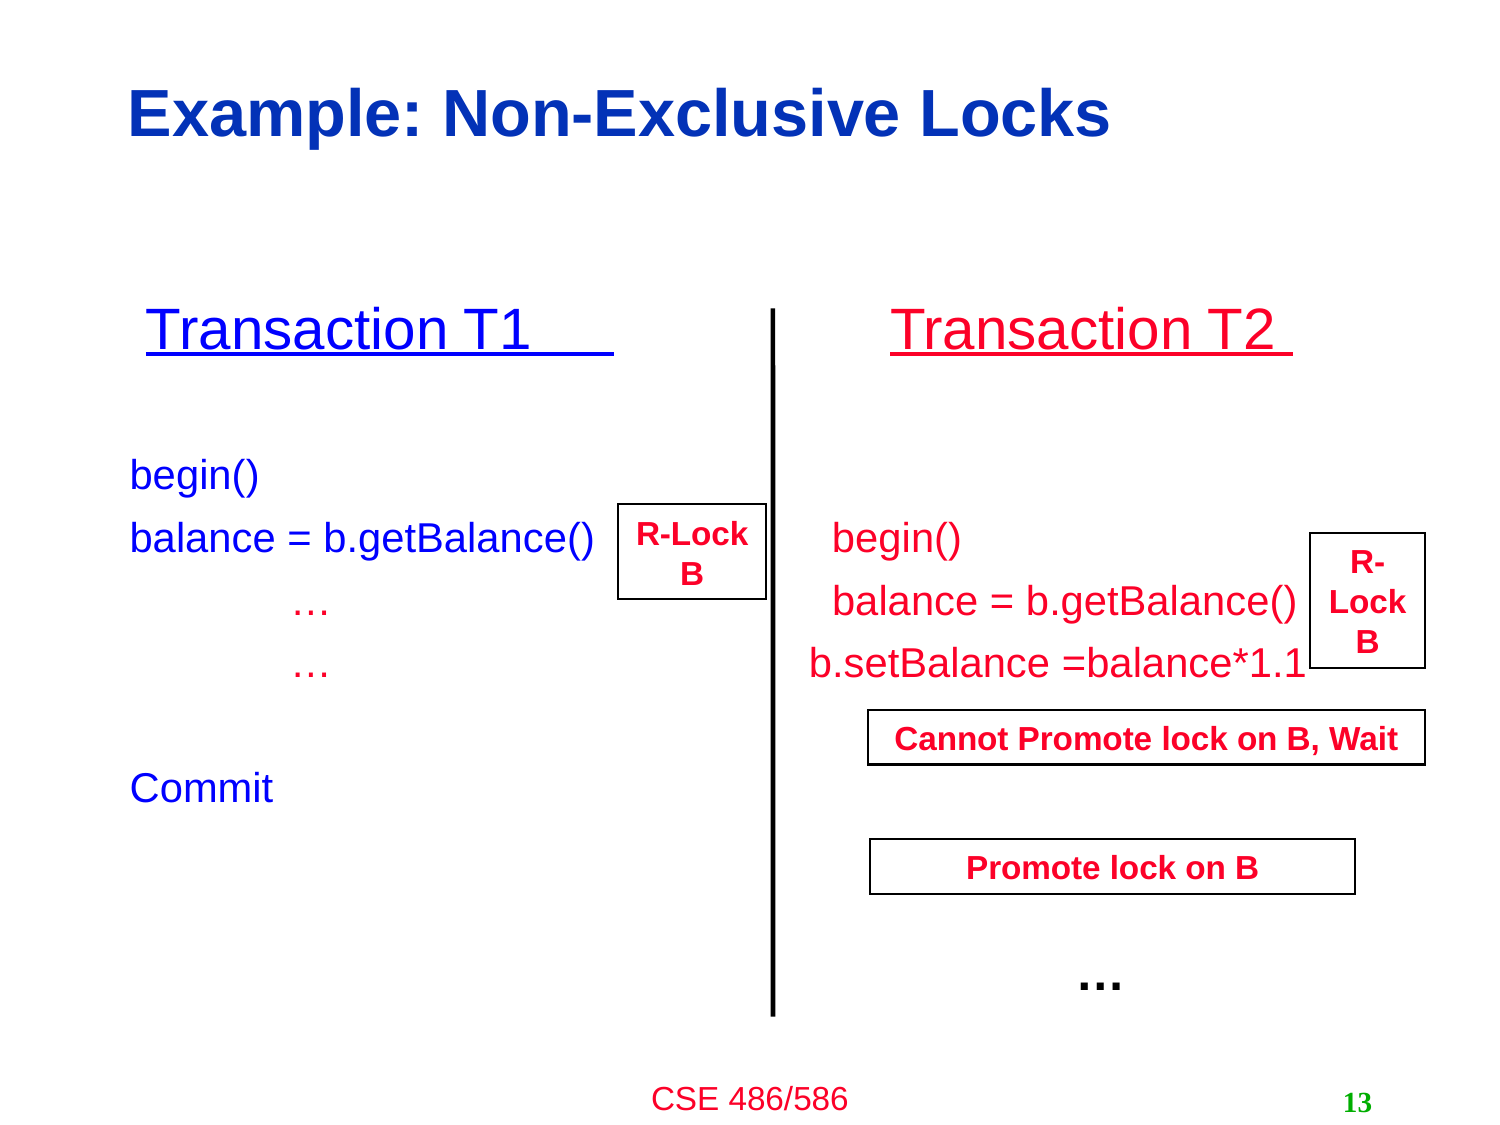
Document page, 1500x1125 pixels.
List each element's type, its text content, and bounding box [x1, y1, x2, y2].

slide_number 13 [1074, 1076, 1388, 1125]
text_box R-Lock B [618, 504, 767, 599]
text_box Cannot Promote lock on B, Wait [868, 709, 1425, 765]
text_box … [1060, 933, 1134, 1008]
text_box R-Lock B [1310, 533, 1425, 668]
list Transaction T1 Transaction T2 begin() balance = b.getBalance() begin() … balance = b.getBalance() … b.setBalance =balance*1.1 Commit [114, 195, 1376, 1005]
text_box Promote lock on B [870, 838, 1356, 894]
title Example: Non-Exclusive Locks [112, 53, 1310, 176]
